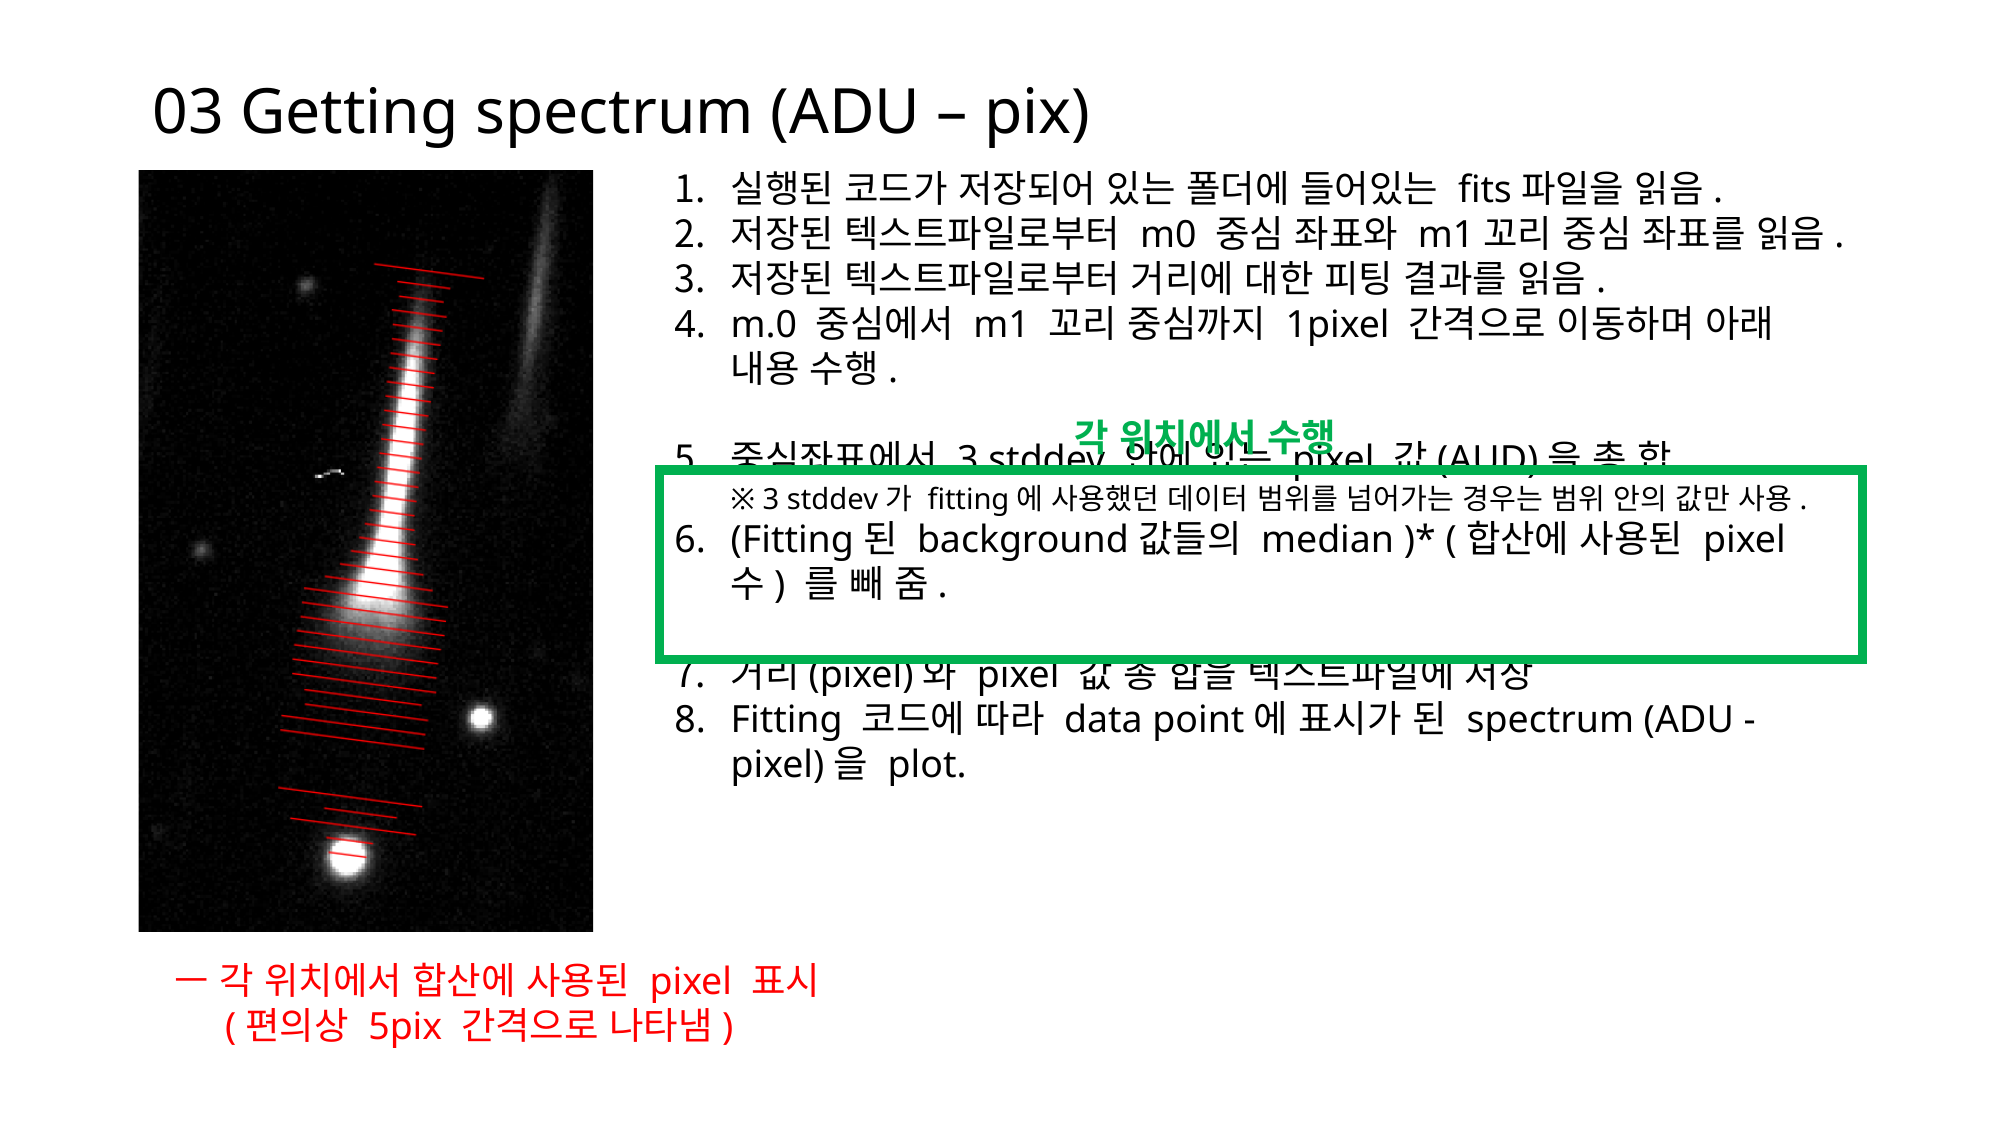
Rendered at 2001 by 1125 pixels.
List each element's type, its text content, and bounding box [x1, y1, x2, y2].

text_box [659, 469, 1863, 661]
text_box 실행된 코드가 저장되어 있는 폴더에 들어있는 fits파일을 읽음. 저장된 텍스트파일로부터 m0 중심 좌표와 m1꼬리 중심 좌표를 읽음. 저장된 텍스트파일로부터 거리에 대한 피팅 결과를 읽음. m.0 중심에서 m1 꼬리 중심까지 1pixel 간격으로 이동하며 아래 내용 수행. 중심좌표에서 3 stddev 안에 있는 pixel 값(AUD)을 총 합. ※ 3 stddev가 fitting에 사용했던 데이터 범위를 넘어가는 경우는 범위 안의 값만 사용. (Fitting된 background값들의 median )* (합산에 사용된 pixel수) 를 빼 줌. 거리(pixel)와 pixel 값 총 합을 텍스트파일에 저장 Fitting 코드에 따라 data point에 표시가 된 spectrum (ADU - pixel)을 plot. [659, 158, 1863, 469]
text_box ㅡ 각 위치에서 합산에 사용된 pixel 표시 (편의상 5pix 간격으로 나타냄) [159, 949, 835, 1055]
title 03 Getting spectrum (ADU – pix) [137, 59, 1863, 167]
text_box 각 위치에서 수행 [1059, 406, 1352, 466]
text_box 실행된 코드가 저장되어 있는 폴더에 들어있는 fits파일을 읽음. 저장된 텍스트파일로부터 m0 중심 좌표와 m1꼬리 중심 좌표를 읽음. 저장된 텍스트파일로부터 거리에 대한 피팅 결과를 읽음. m.0 중심에서 m1 꼬리 중심까지 1pixel 간격으로 이동하며 아래 내용 수행. 중심좌표에서 3 stddev 안에 있는 pixel 값(AUD)을 총 합. ※ 3 stddev가 fitting에 사용했던 데이터 범위를 넘어가는 경우는 범위 안의 값만 사용. (Fitting된 background값들의 median )* (합산에 사용된 pixel수) 를 빼 줌. 거리(pixel)와 pixel 값 총 합을 텍스트파일에 저장 Fitting 코드에 따라 data point에 표시가 된 spectrum (ADU - pixel)을 plot. [659, 661, 1863, 838]
picture [138, 170, 594, 932]
